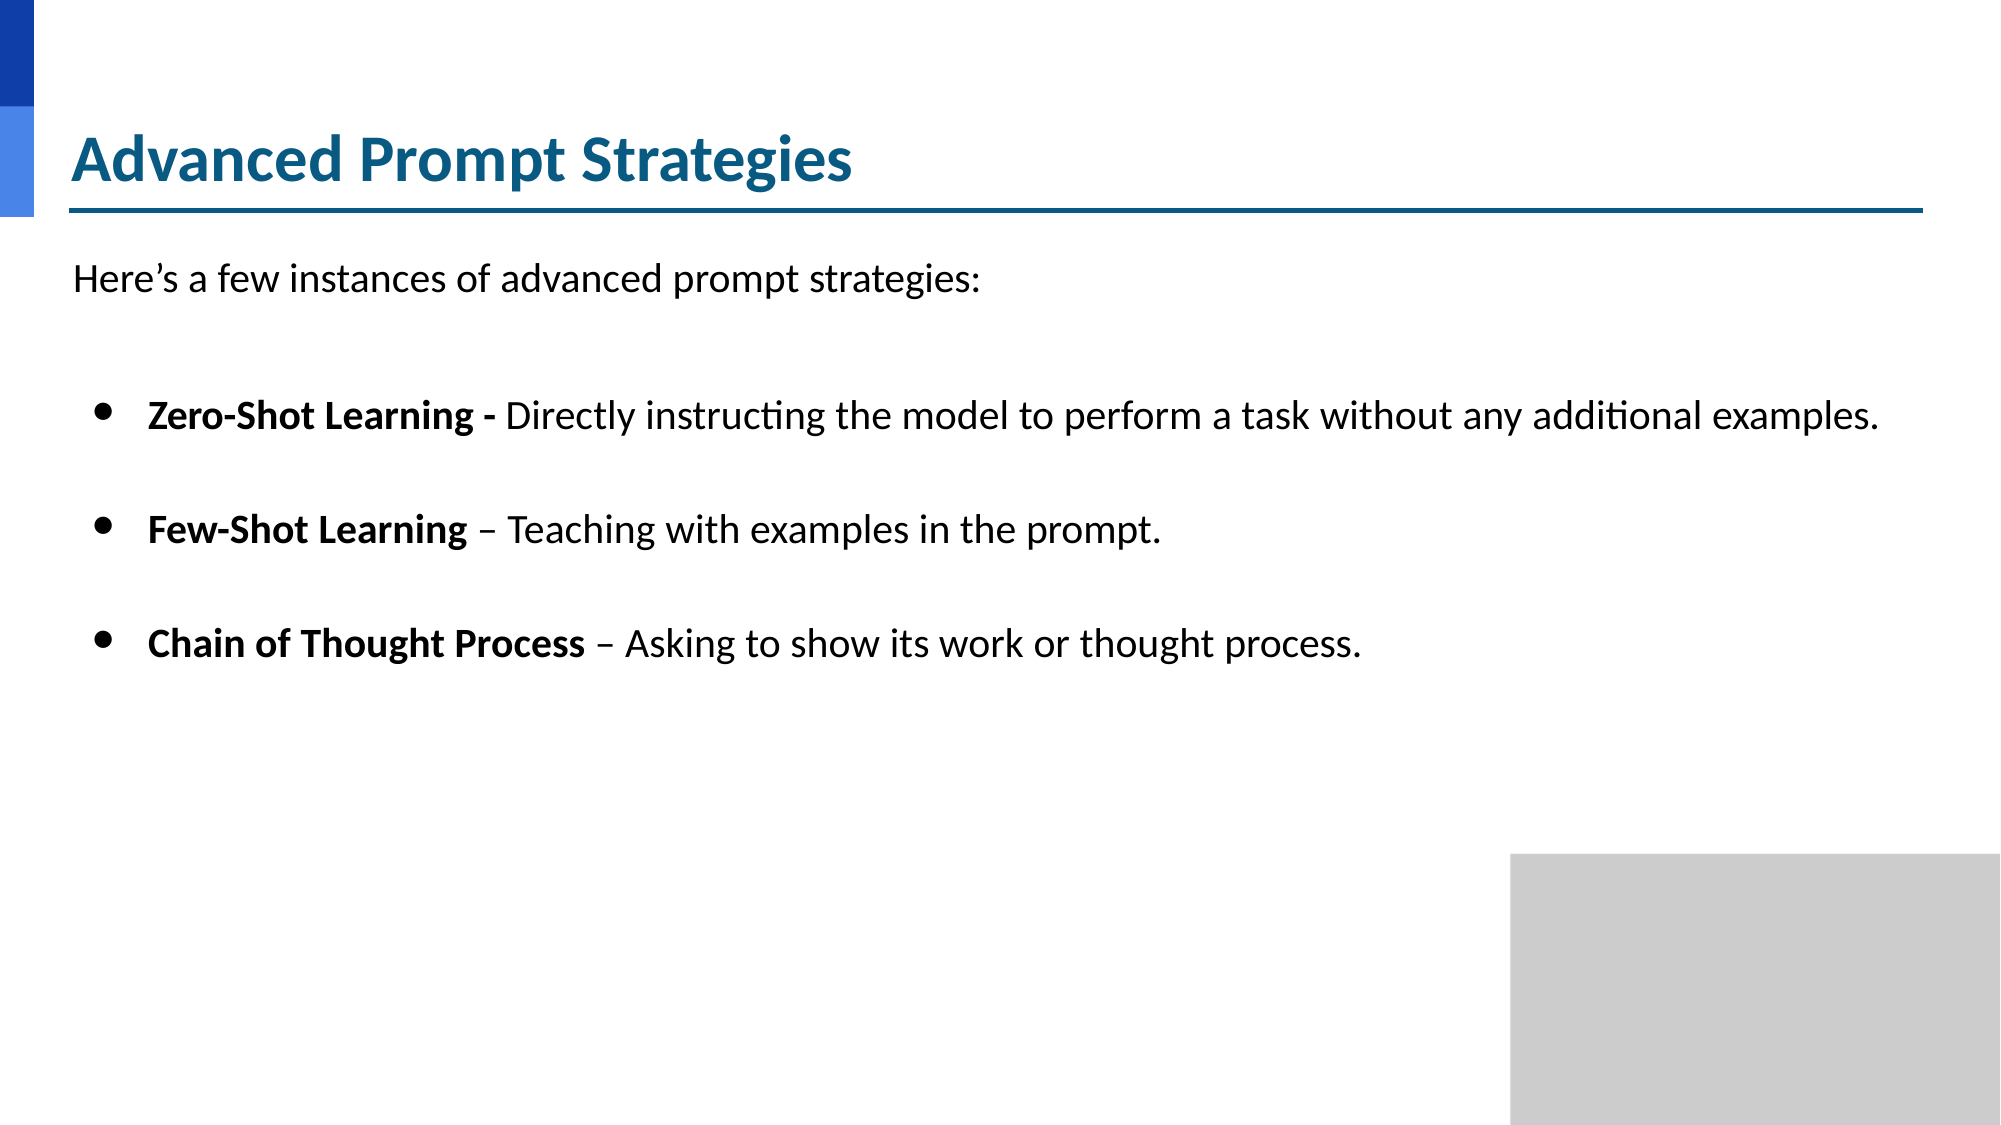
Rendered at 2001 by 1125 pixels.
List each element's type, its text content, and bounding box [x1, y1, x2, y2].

title Advanced Prompt Strategies [69, 112, 1356, 303]
picture [0, 0, 2000, 1125]
text_box Here’s a few instances of advanced prompt strategies: Zero-Shot Learning - Directly instructing the model to perform a task without any additional examples. Few-Shot Learning – Teaching with examples in the prompt. Chain of Thought Process – Asking to show its work or thought process. [71, 248, 1890, 667]
